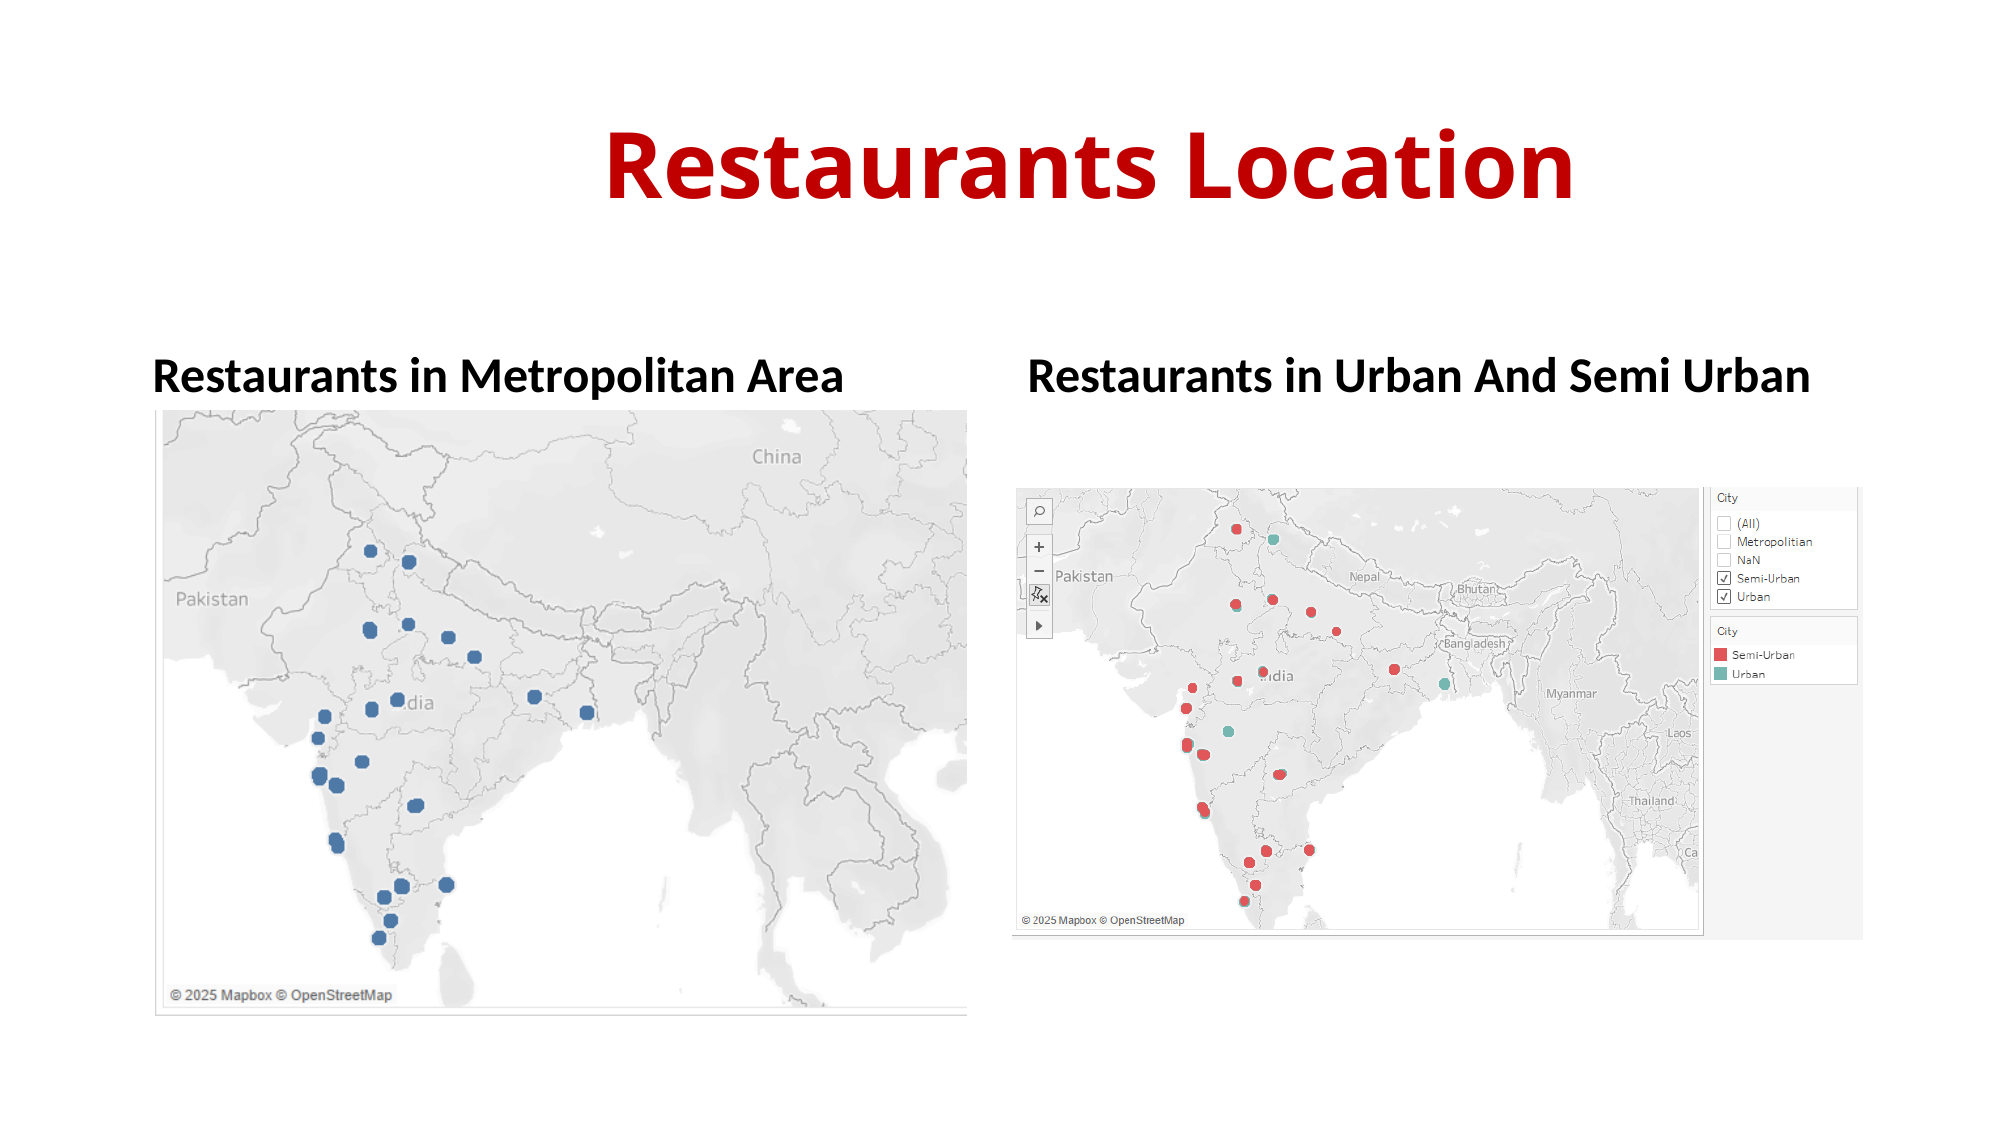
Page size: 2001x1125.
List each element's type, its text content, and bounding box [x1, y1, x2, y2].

list Restaurants in Urban And Semi Urban [1012, 275, 1863, 411]
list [155, 410, 967, 1016]
list Restaurants in Metropolitan Area [137, 275, 984, 411]
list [1012, 487, 1863, 940]
title Restaurants Location [137, 59, 1863, 278]
